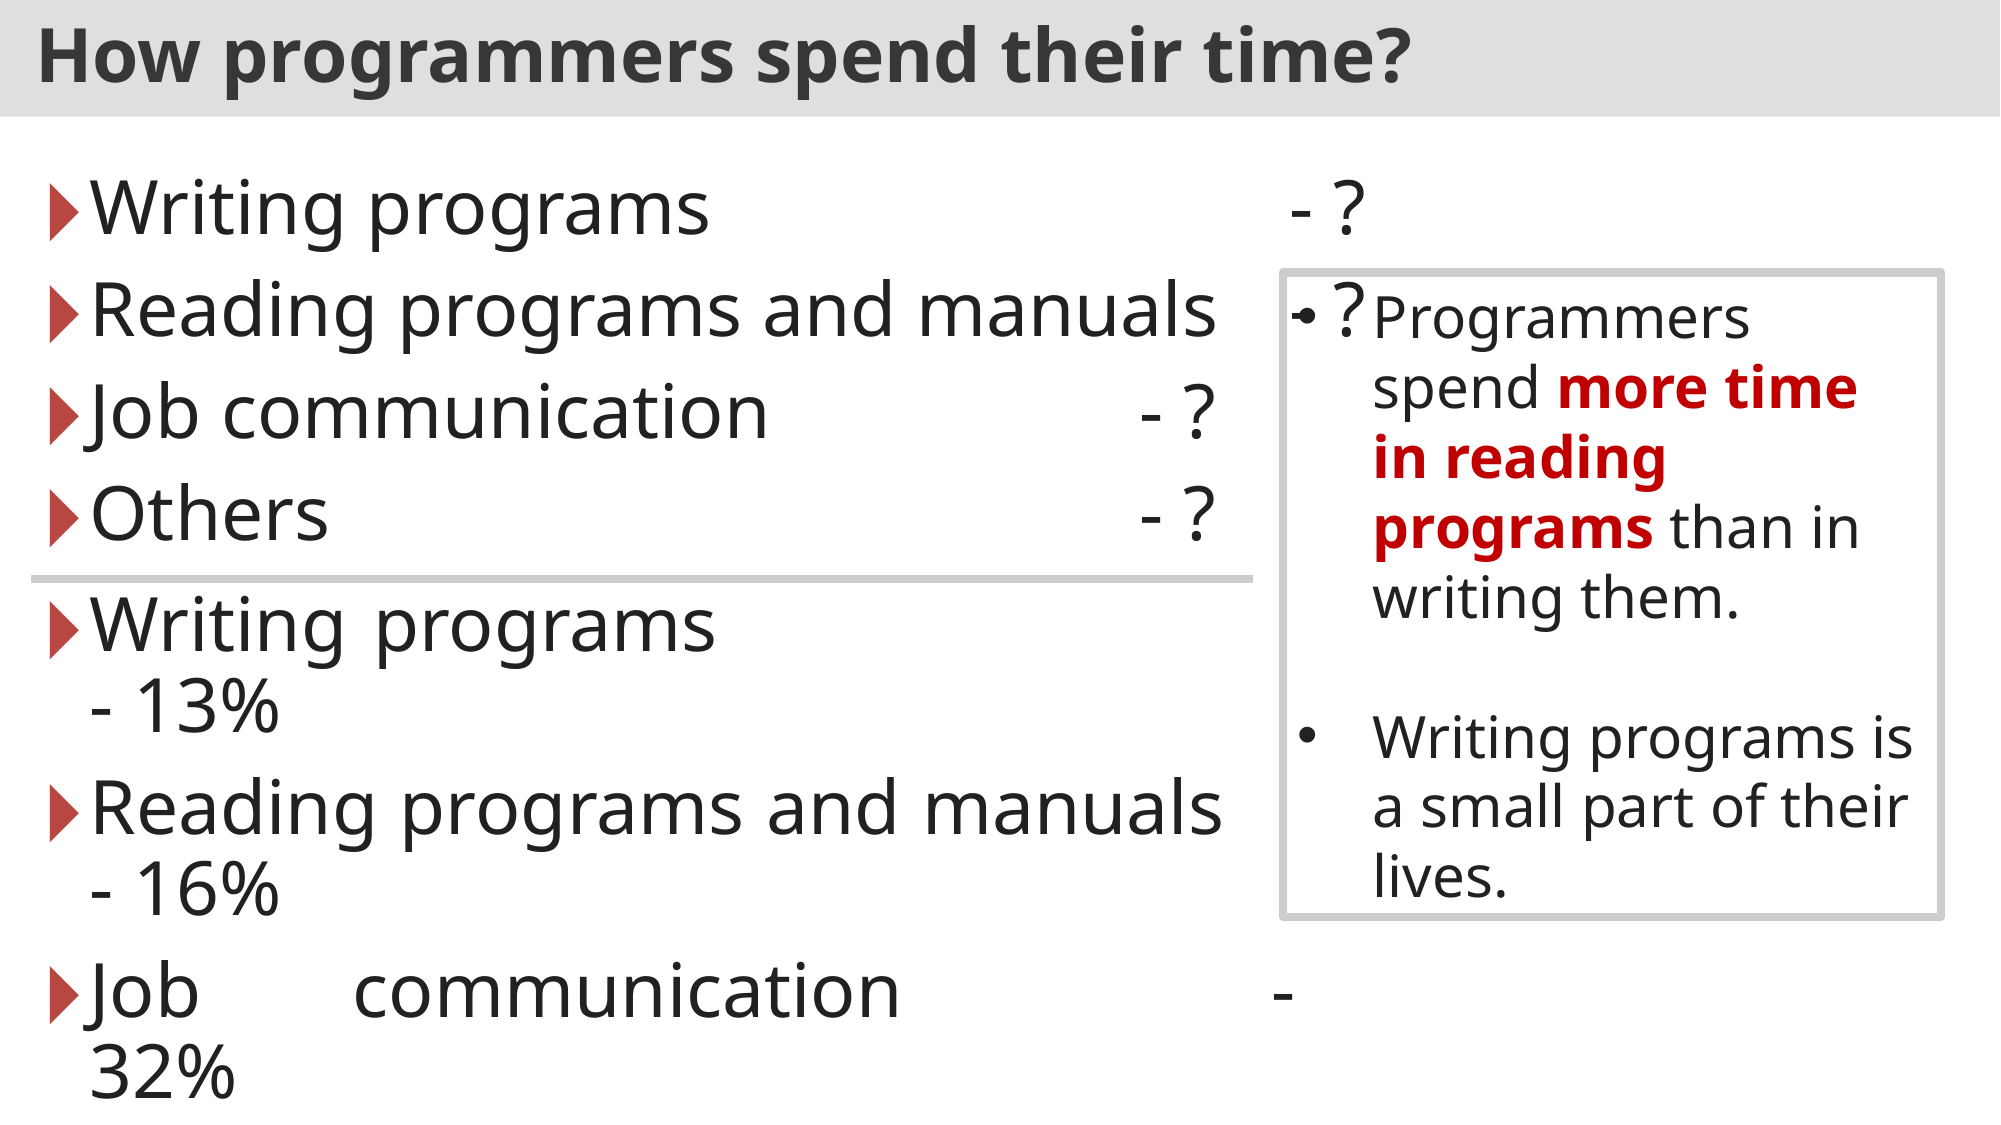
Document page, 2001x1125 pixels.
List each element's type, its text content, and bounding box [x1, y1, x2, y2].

text_box Writing programs - 13% Reading programs and manuals - 16% Job communication - 32% Others - 39% [31, 579, 1311, 1045]
text_box Programmers spend more time in reading programs than in writing them. Writing programs is a small part of their lives. [1283, 272, 1941, 917]
text_box Writing programs - ? Reading programs and manuals - ? Job communication - ? Others - ? [31, 162, 1484, 579]
text_box How programmers spend their time? [0, 0, 2000, 117]
